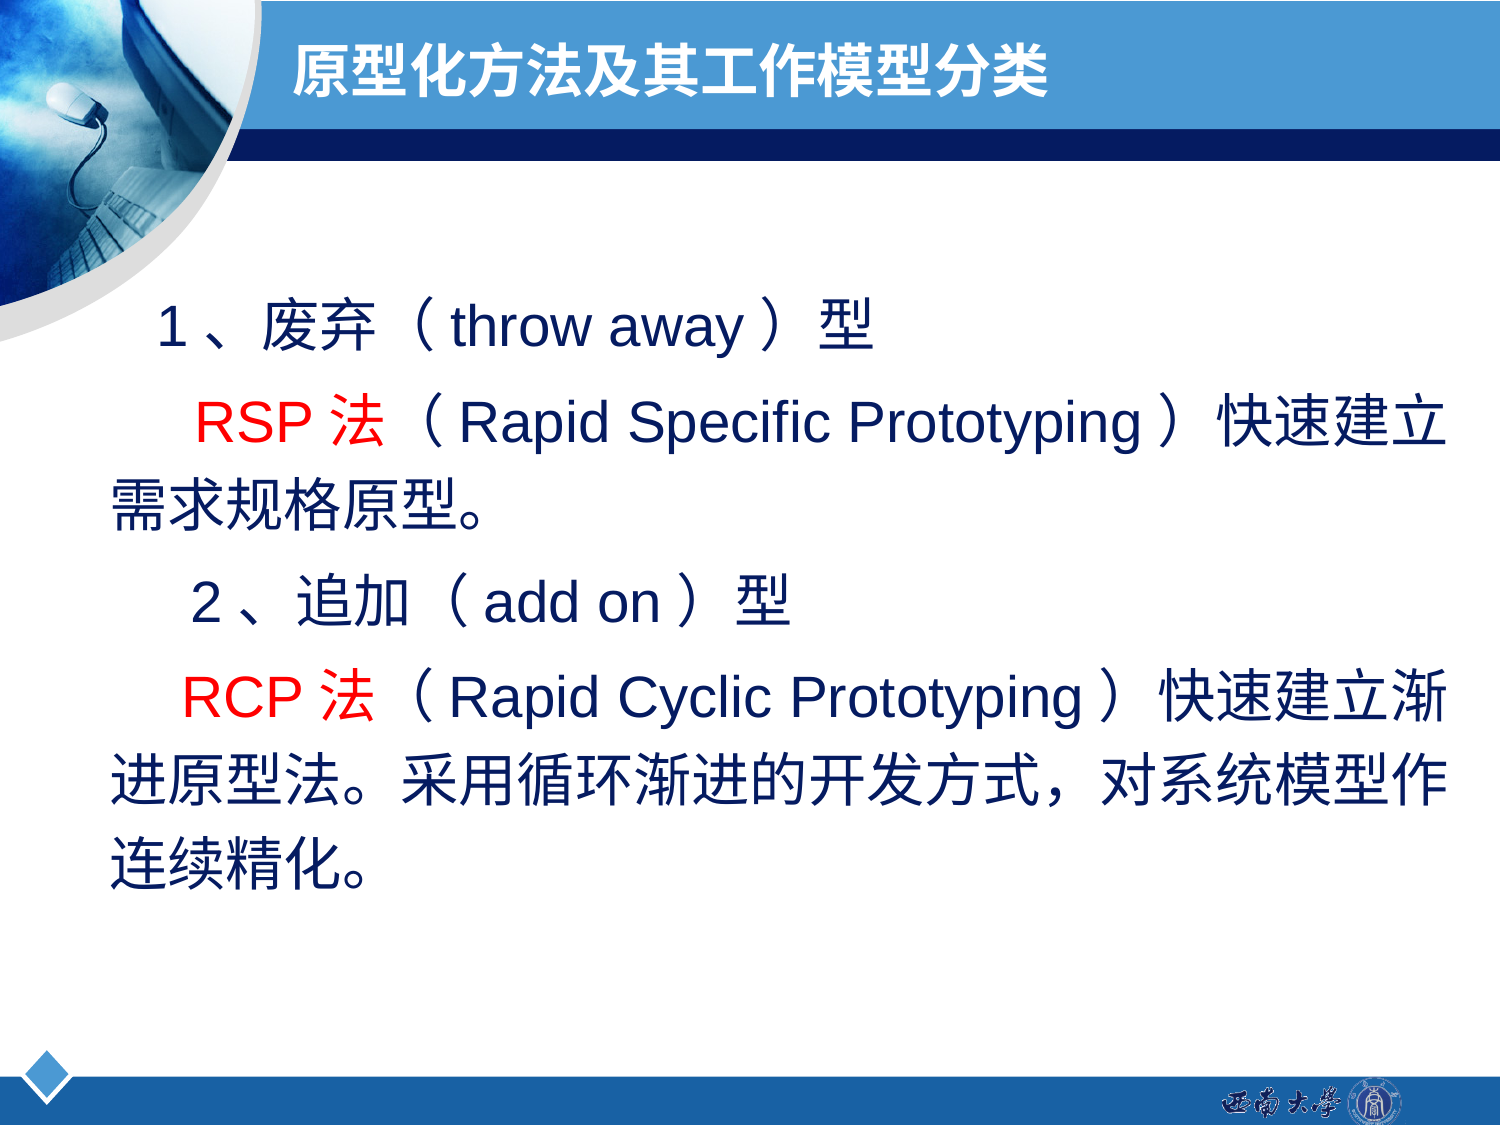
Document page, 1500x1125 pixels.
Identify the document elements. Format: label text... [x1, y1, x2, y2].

text_box 1、废弃（throw away）型 RSP法（Rapid Specific Prototyping）快速建立需求规格原型。 2、追加（add on）型 RCP法（Rapid Cyclic Prototyping）快速建立渐进原型法。采用循环渐进的开发方式，对系统模型作连续精化。 [94, 267, 1465, 905]
picture [1222, 1086, 1340, 1118]
picture [0, 0, 255, 306]
title 原型化方法及其工作模型分类 [277, 19, 1459, 119]
